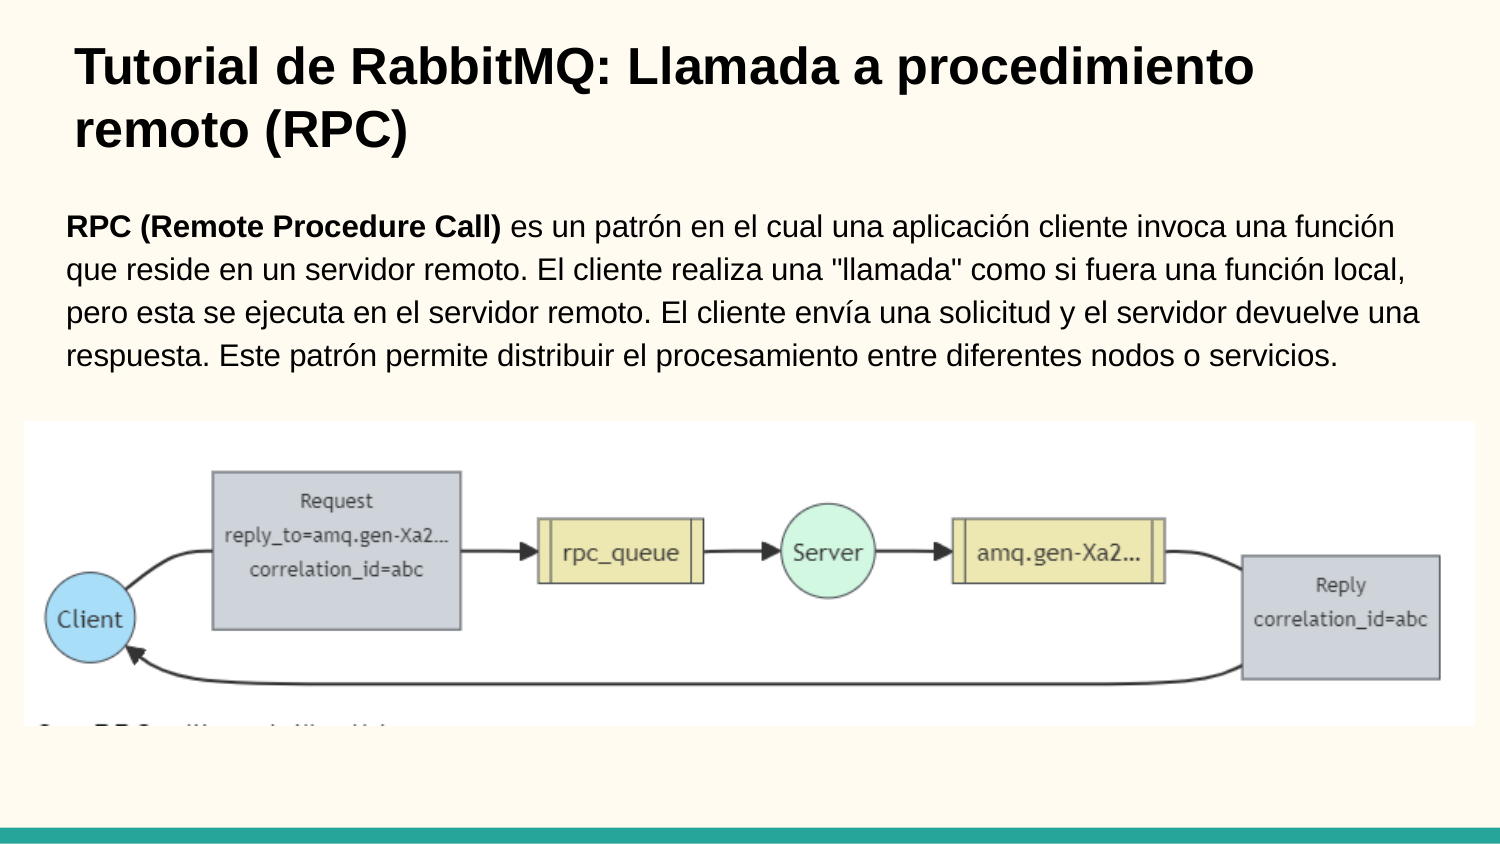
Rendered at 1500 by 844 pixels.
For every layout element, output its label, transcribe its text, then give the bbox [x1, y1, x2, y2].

title Tutorial de RabbitMQ: Llamada a procedimiento remoto (RPC) [59, 17, 1457, 162]
picture [24, 421, 1476, 726]
list RPC (Remote Procedure Call) es un patrón en el cual una aplicación cliente invoca una función que reside en un servidor remoto. El cliente realiza una "llamada" como si fuera una función local, pero esta se ejecuta en el servidor remoto. El cliente envía una solicitud y el servidor devuelve una respuesta. Este patrón permite distribuir el procesamiento entre diferentes nodos o servicios. [51, 185, 1449, 391]
